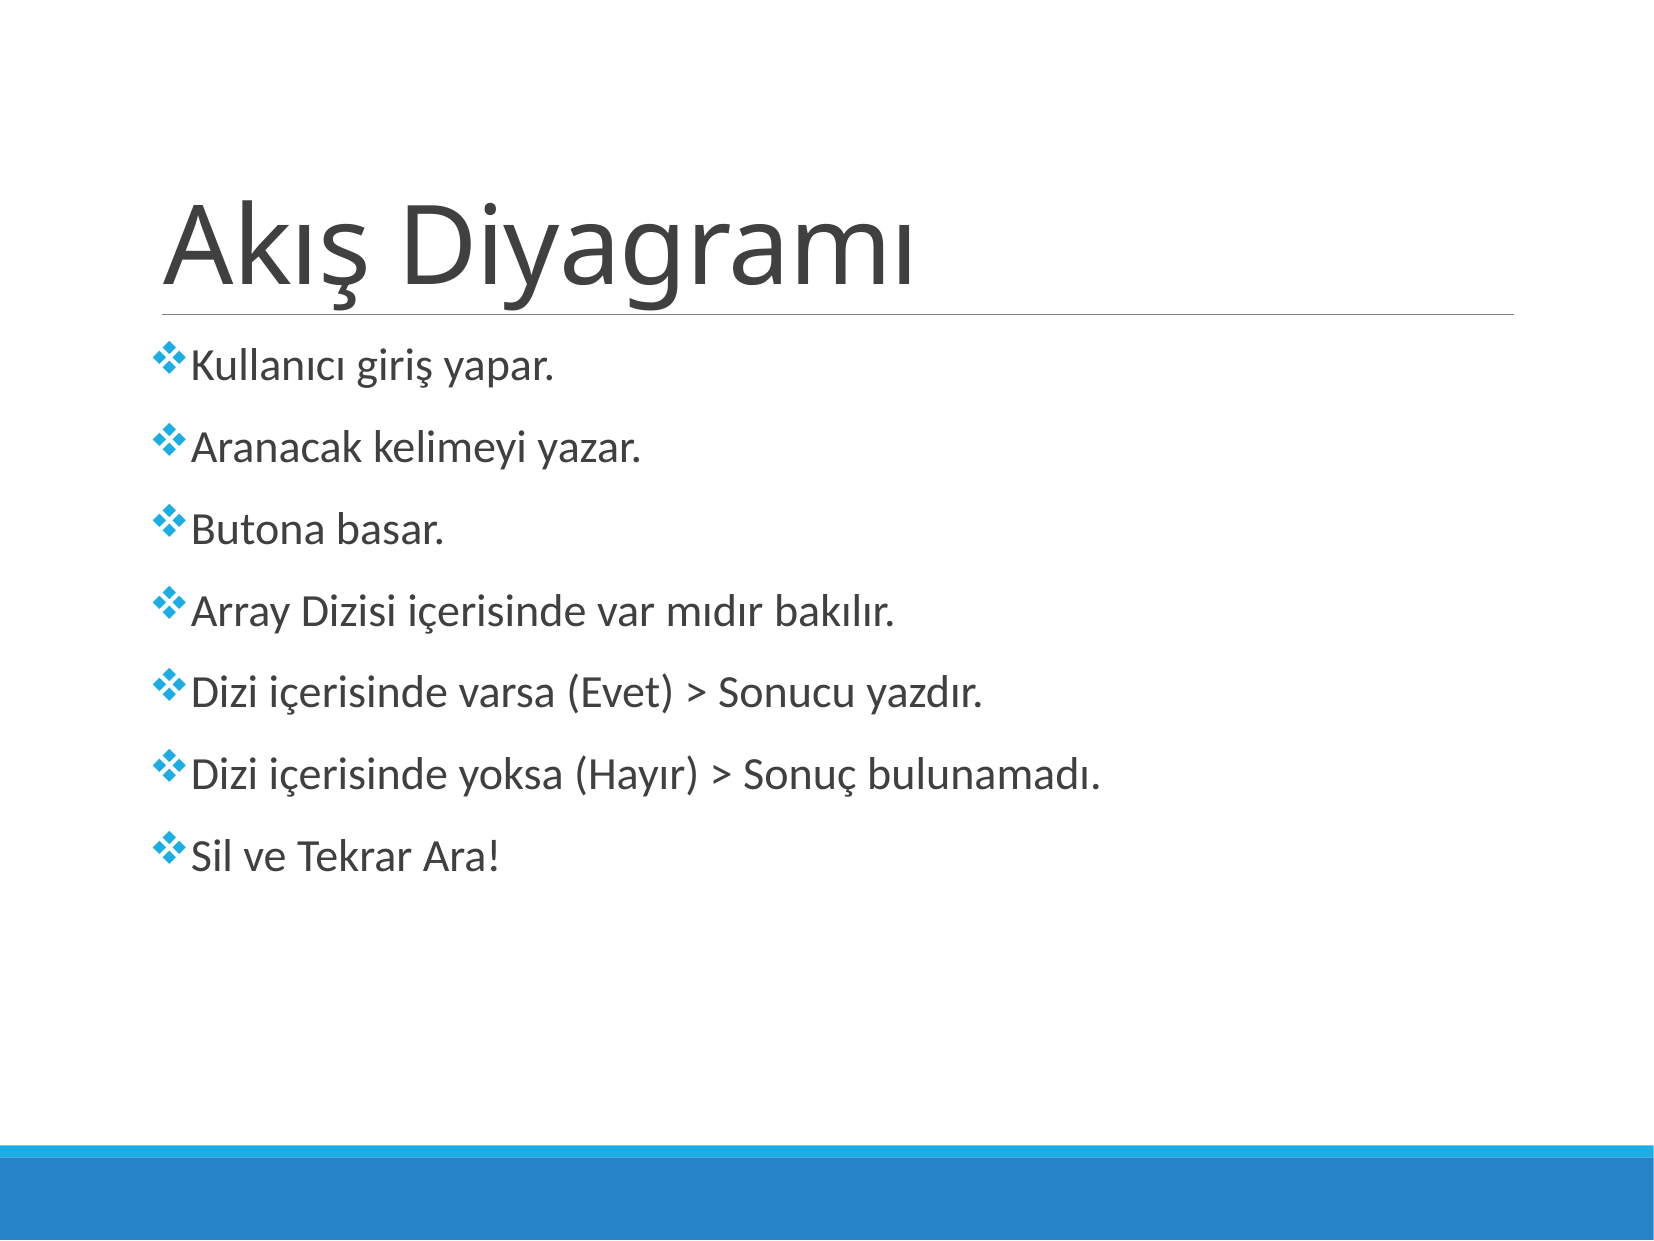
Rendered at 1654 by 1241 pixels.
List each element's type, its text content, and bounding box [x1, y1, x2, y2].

list Kullanıcı giriş yapar. Aranacak kelimeyi yazar. Butona basar. Array Dizisi içerisinde var mıdır bakılır. Dizi içerisinde varsa (Evet) > Sonucu yazdır. Dizi içerisinde yoksa (Hayır) > Sonuç bulunamadı. Sil ve Tekrar Ara! [148, 333, 1513, 1062]
title Akış Diyagramı [148, 51, 1513, 315]
